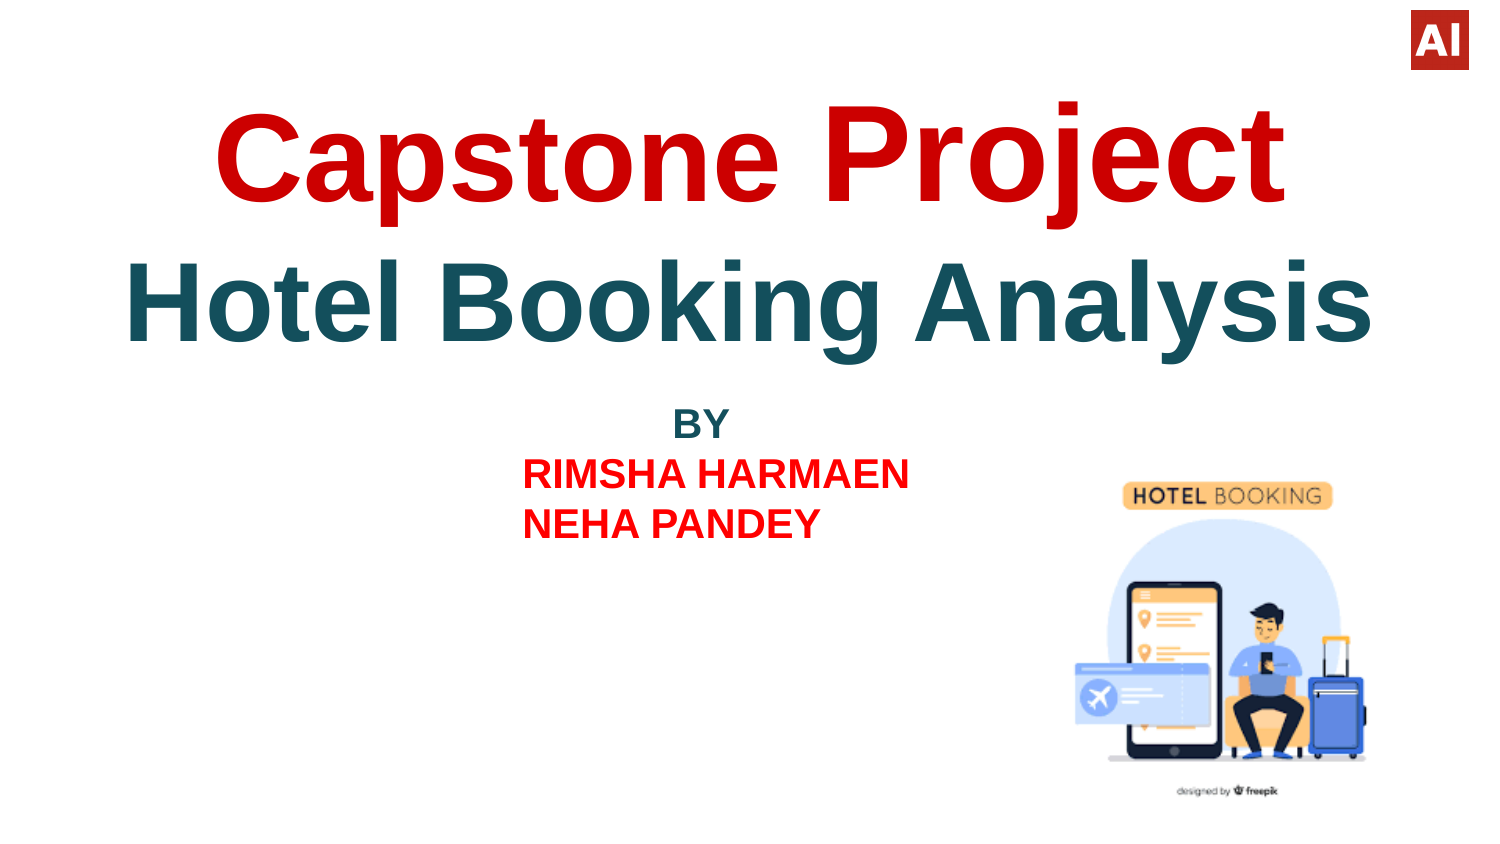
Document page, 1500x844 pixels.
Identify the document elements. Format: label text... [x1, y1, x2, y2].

picture [1411, 10, 1469, 70]
picture [1052, 460, 1405, 813]
text_box BY RIMSHA HARMAEN NEHA PANDEY [207, 389, 1393, 605]
title Capstone Project Hotel Booking Analysis [51, 41, 1449, 379]
